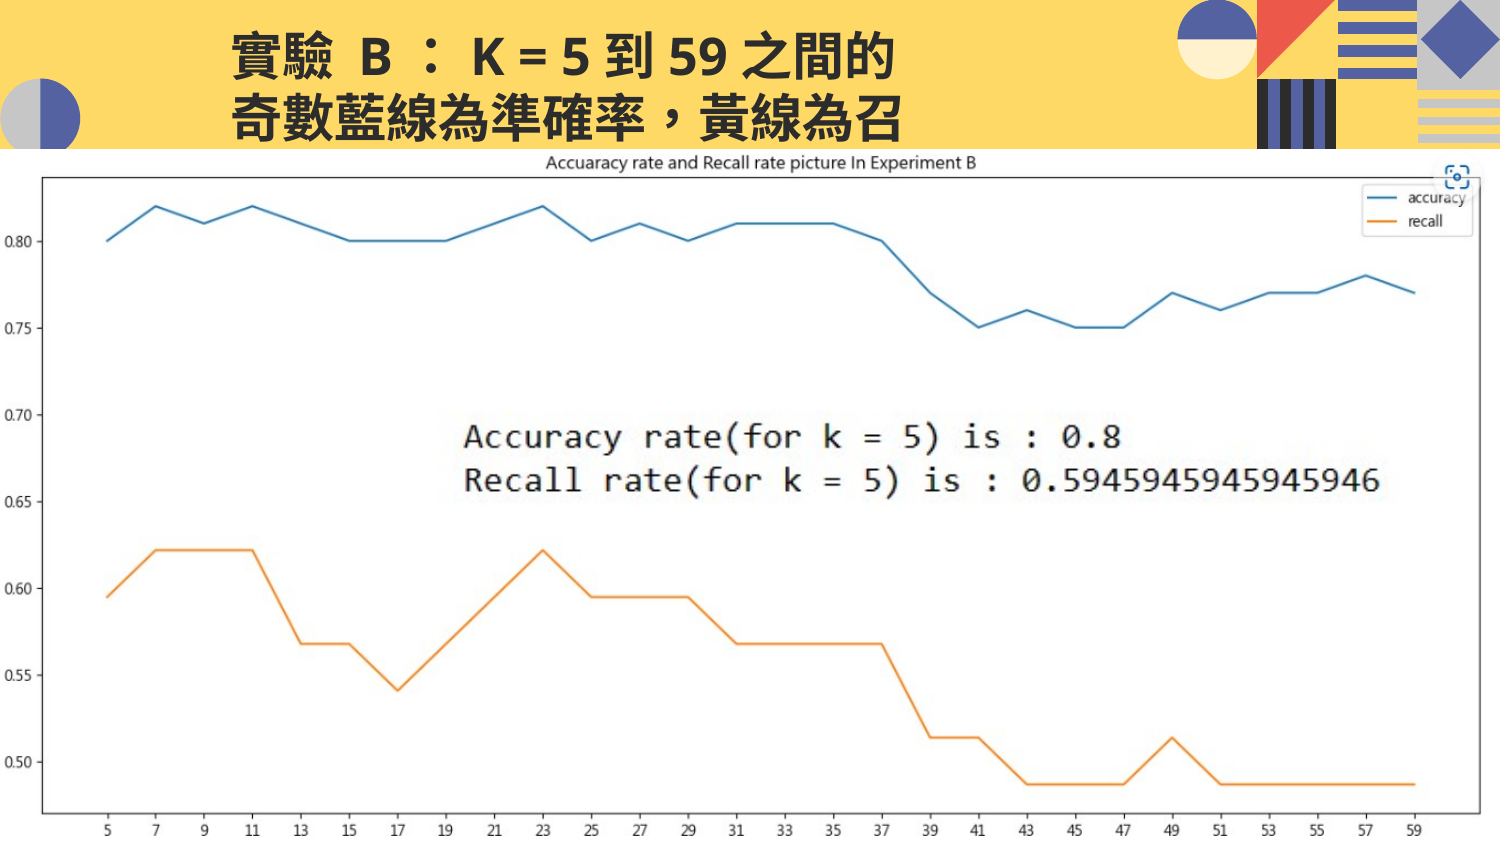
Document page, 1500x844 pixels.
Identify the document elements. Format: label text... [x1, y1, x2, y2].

list 實驗 B：K = 5到59之間的奇數藍線為準確率，黃線為召回率 [215, 7, 934, 145]
picture [0, 148, 1500, 844]
